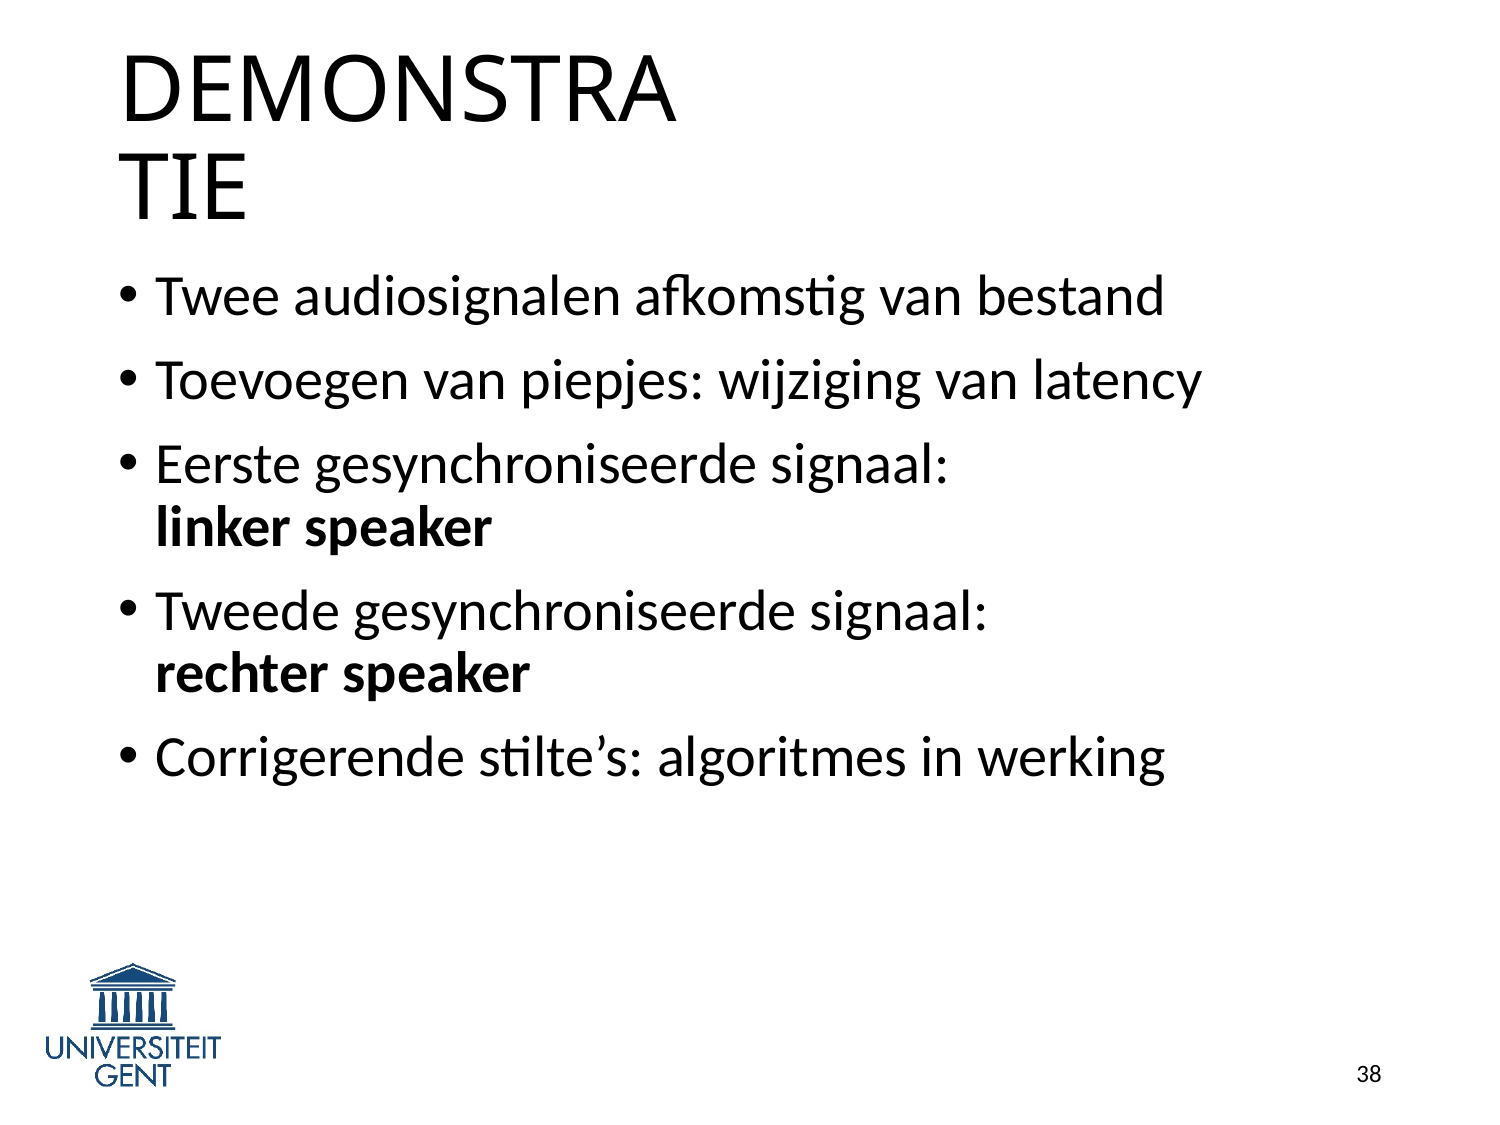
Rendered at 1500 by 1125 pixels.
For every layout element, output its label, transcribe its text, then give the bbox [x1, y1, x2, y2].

list Twee audiosignalen afkomstig van bestand Toevoegen van piepjes: wijziging van latency Eerste gesynchroniseerde signaal: linker speaker Tweede gesynchroniseerde signaal: rechter speaker Corrigerende stilte’s: algoritmes in werking [103, 257, 1397, 1014]
title DEMONSTRATIE [103, 59, 734, 222]
picture [46, 963, 221, 1087]
slide_number 38 [1059, 1042, 1397, 1103]
